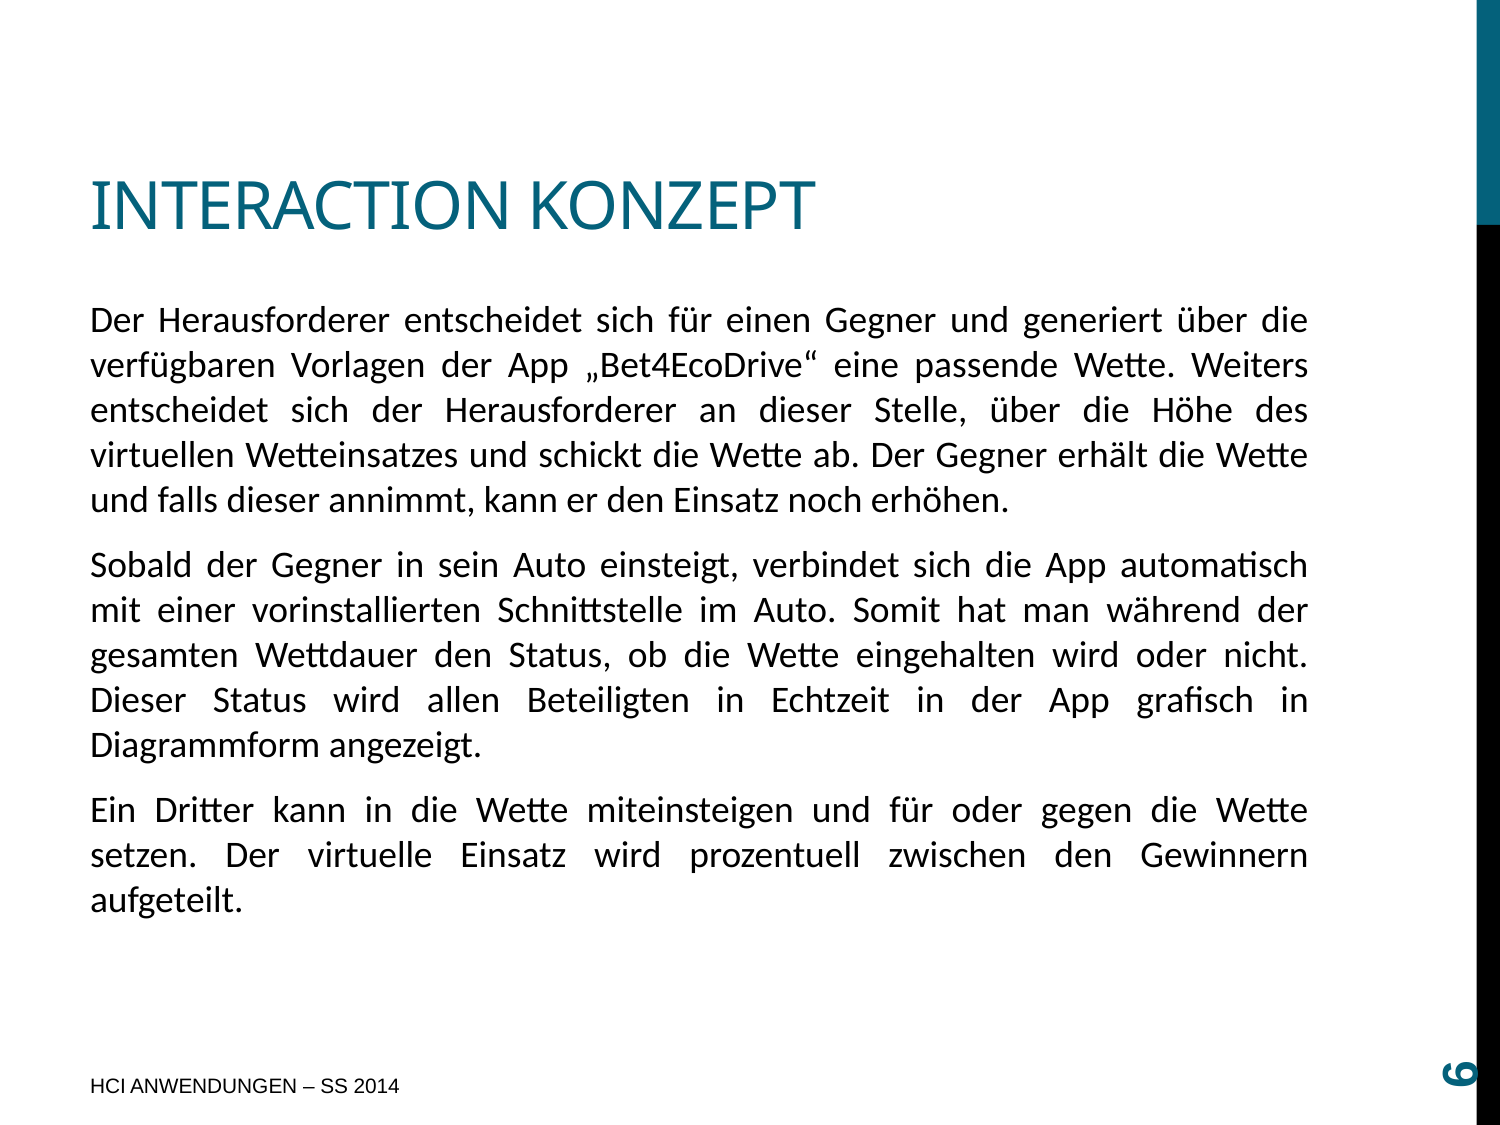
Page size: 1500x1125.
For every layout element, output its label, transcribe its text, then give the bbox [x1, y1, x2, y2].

list Der Herausforderer entscheidet sich für einen Gegner und generiert über die verfügbaren Vorlagen der App „Bet4EcoDrive“ eine passende Wette. Weiters entscheidet sich der Herausforderer an dieser Stelle, über die Höhe des virtuellen Wetteinsatzes und schickt die Wette ab. Der Gegner erhält die Wette und falls dieser annimmt, kann er den Einsatz noch erhöhen. Sobald der Gegner in sein Auto einsteigt, verbindet sich die App automatisch mit einer vorinstallierten Schnittstelle im Auto. Somit hat man während der gesamten Wettdauer den Status, ob die Wette eingehalten wird oder nicht. Dieser Status wird allen Beteiligten in Echtzeit in der App grafisch in Diagrammform angezeigt. Ein Dritter kann in die Wette miteinsteigen und für oder gegen die Wette setzen. Der virtuelle Einsatz wird prozentuell zwischen den Gewinnern aufgeteilt. [75, 287, 1325, 1005]
footer HCI ANWENDUNGEN – SS 2014 [75, 1065, 638, 1112]
title Interaction Konzept [75, 25, 1025, 250]
slide_number 6 [1427, 887, 1488, 1104]
